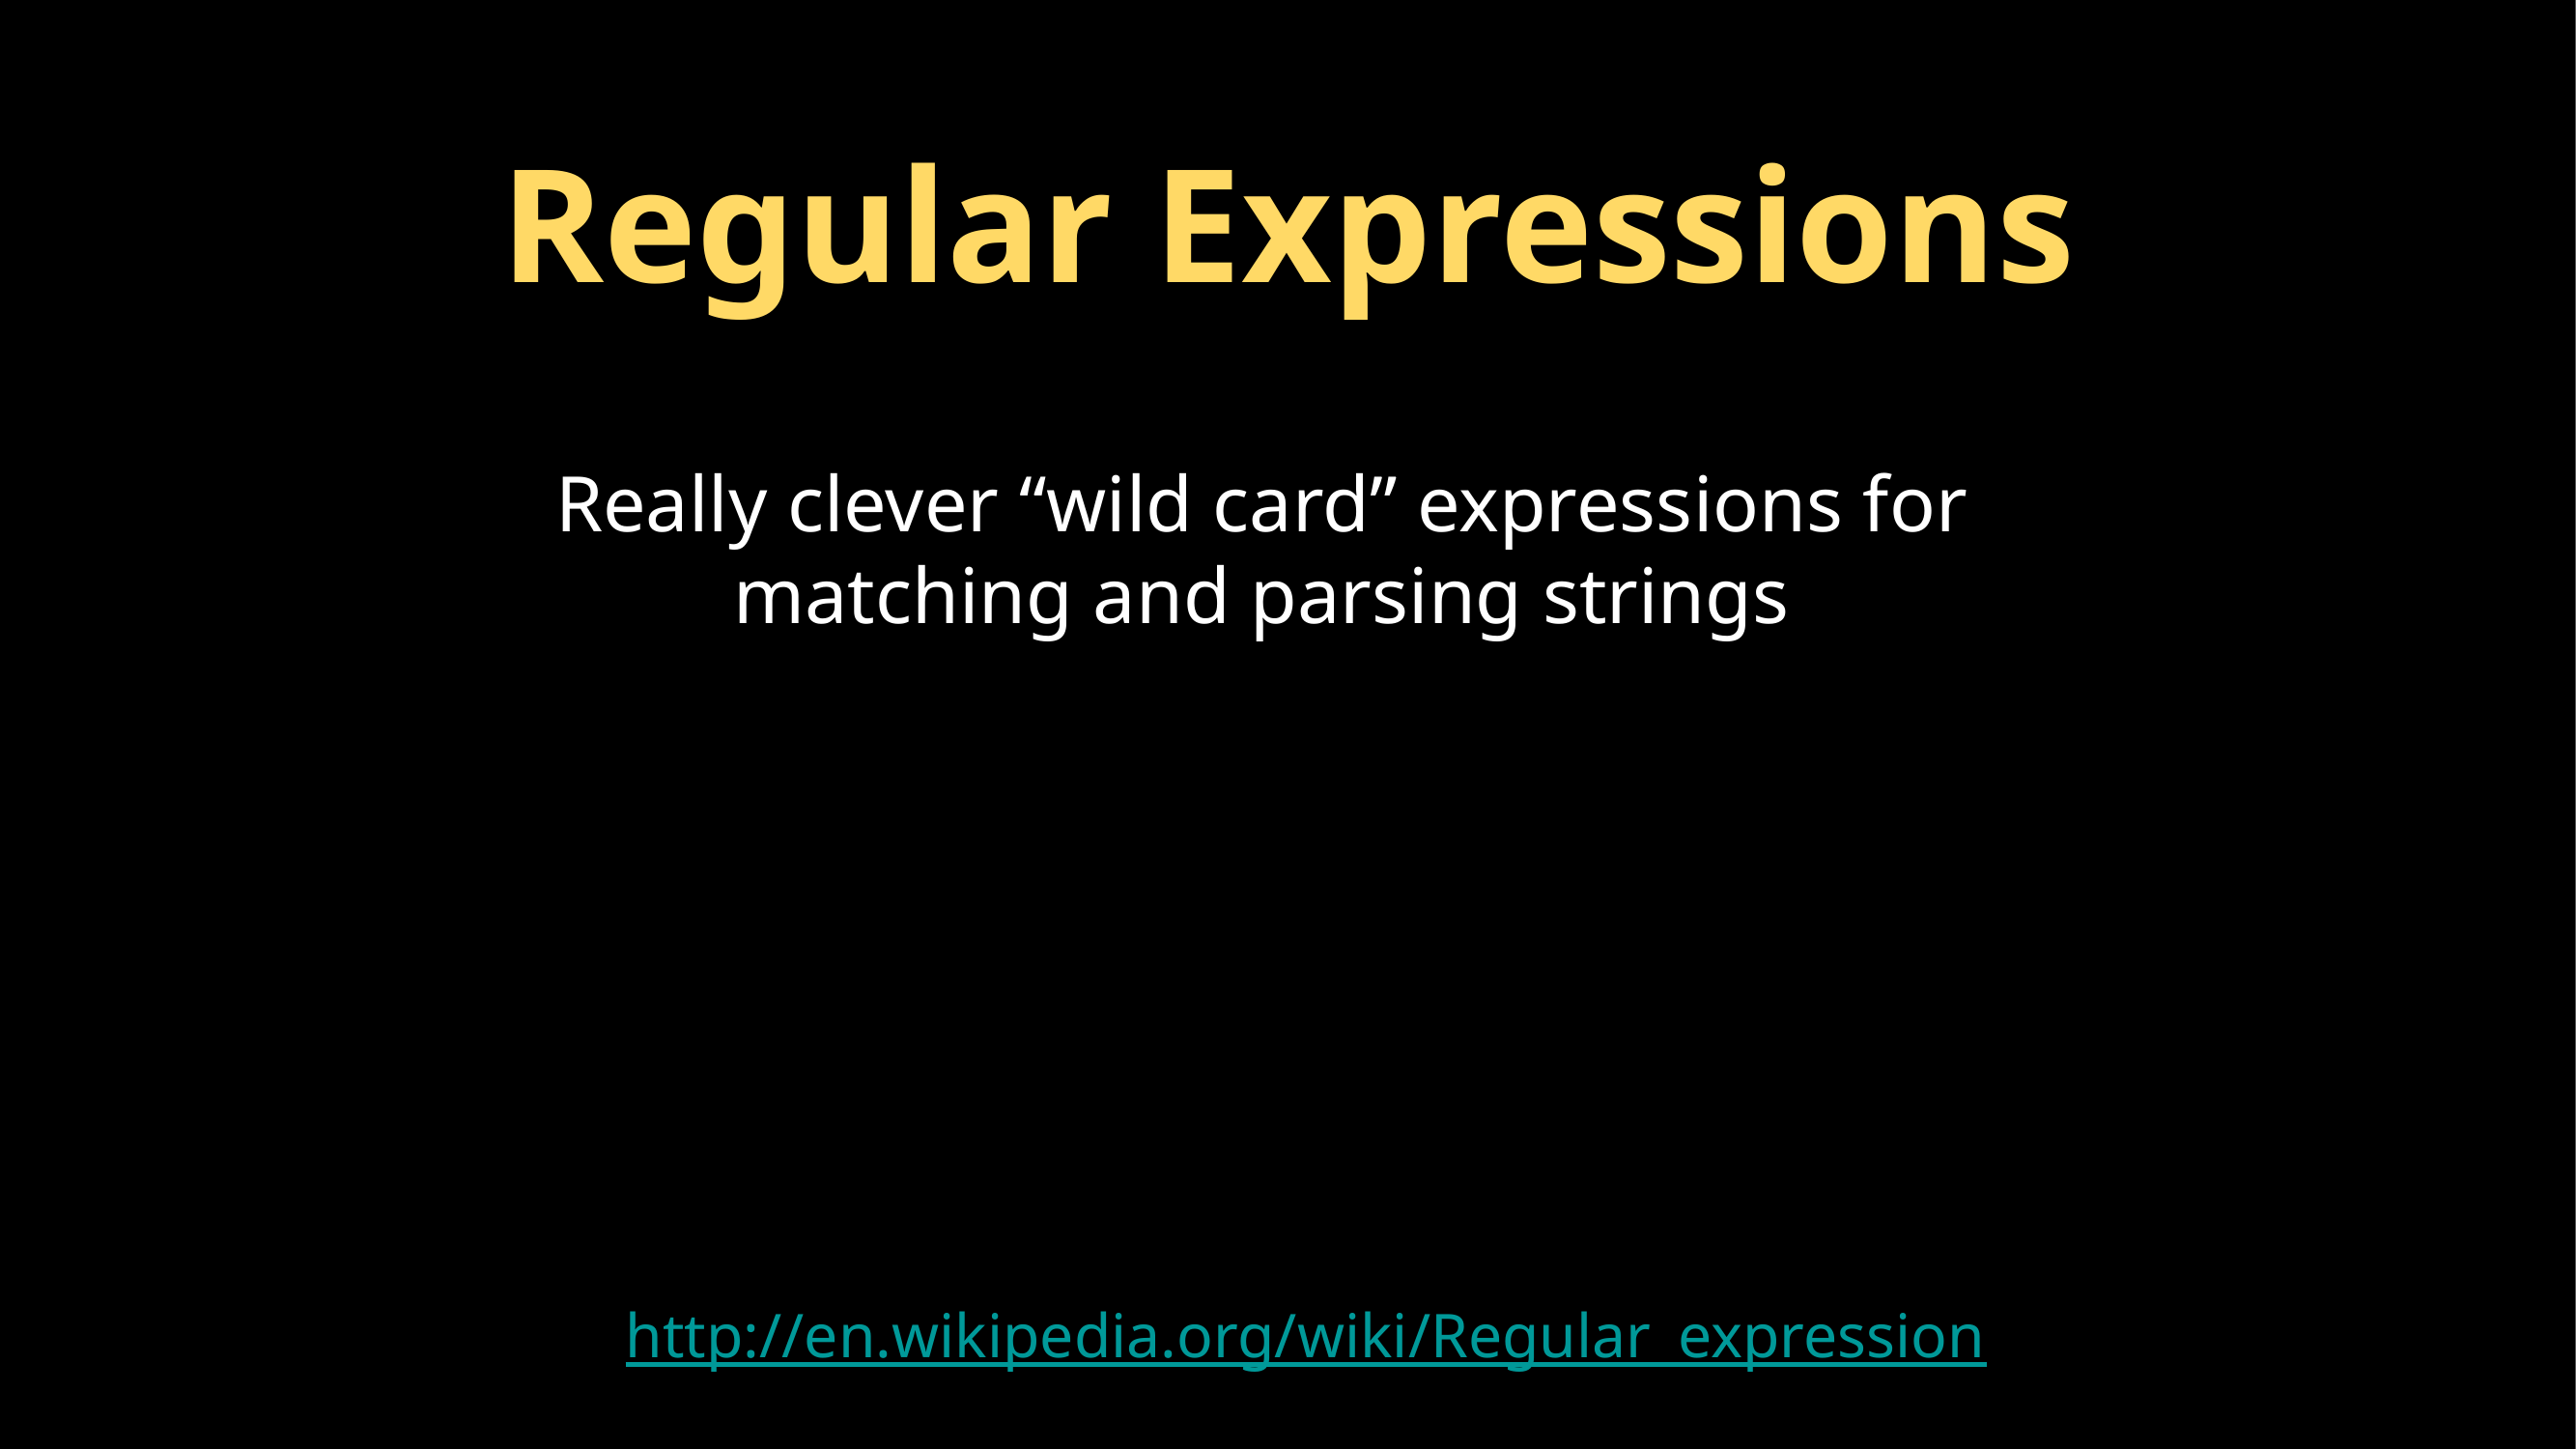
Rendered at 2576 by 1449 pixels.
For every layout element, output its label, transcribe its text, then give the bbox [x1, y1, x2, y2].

text_box Really clever “wild card” expressions for matching and parsing strings [418, 450, 2106, 644]
title Regular Expressions [239, 38, 2336, 401]
text_box http://en.wikipedia.org/wiki/Regular_expression [402, 1286, 2211, 1391]
